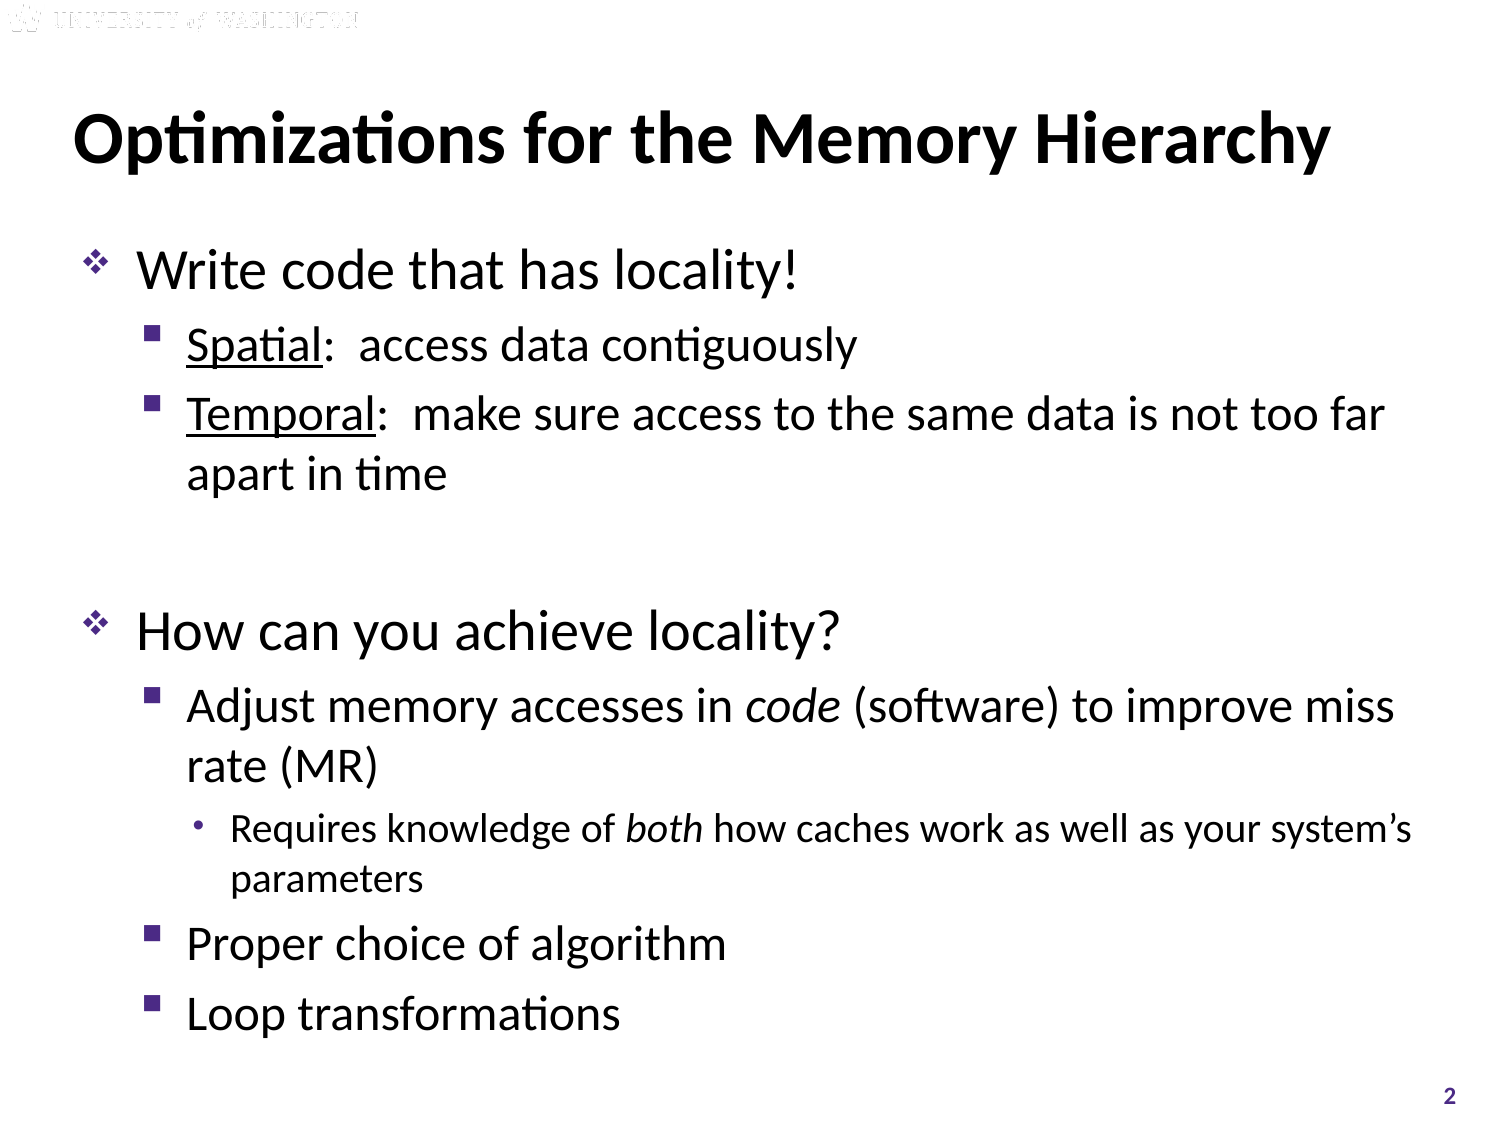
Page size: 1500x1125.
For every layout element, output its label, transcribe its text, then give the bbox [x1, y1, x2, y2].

slide_number 2 [1400, 1065, 1500, 1125]
list Write code that has locality! Spatial: access data contiguously Temporal: make sure access to the same data is not too far apart in time How can you achieve locality? Adjust memory accesses in code (software) to improve miss rate (MR) Requires knowledge of both how caches work as well as your system’s parameters Proper choice of algorithm Loop transformations [64, 223, 1438, 1040]
picture [4, 4, 358, 32]
title Optimizations for the Memory Hierarchy [58, 71, 1438, 197]
